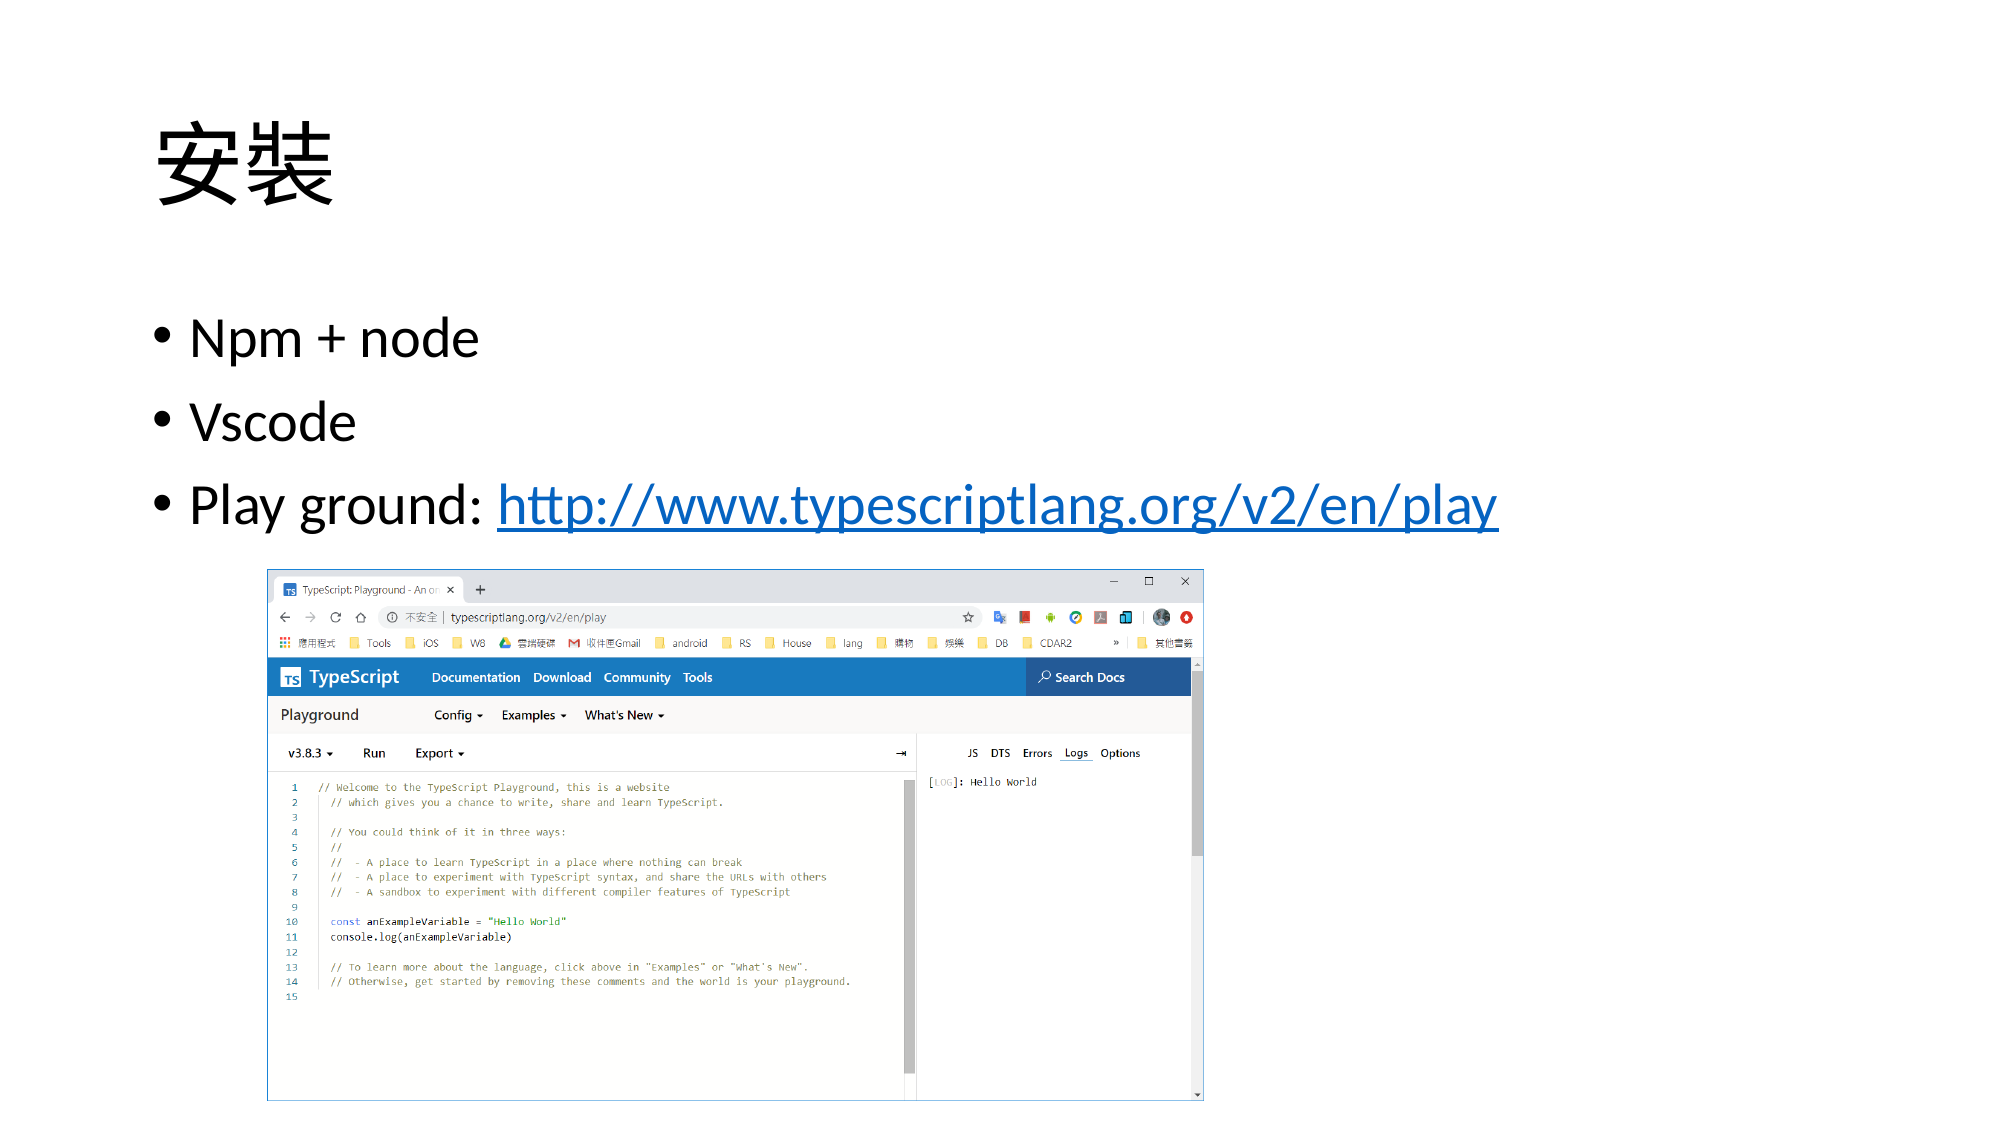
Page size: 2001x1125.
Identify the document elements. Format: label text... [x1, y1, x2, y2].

title 安裝 [137, 59, 1863, 278]
list Npm + node Vscode Play ground: http://www.typescriptlang.org/v2/en/play [137, 299, 1863, 1014]
picture [267, 569, 1204, 1101]
